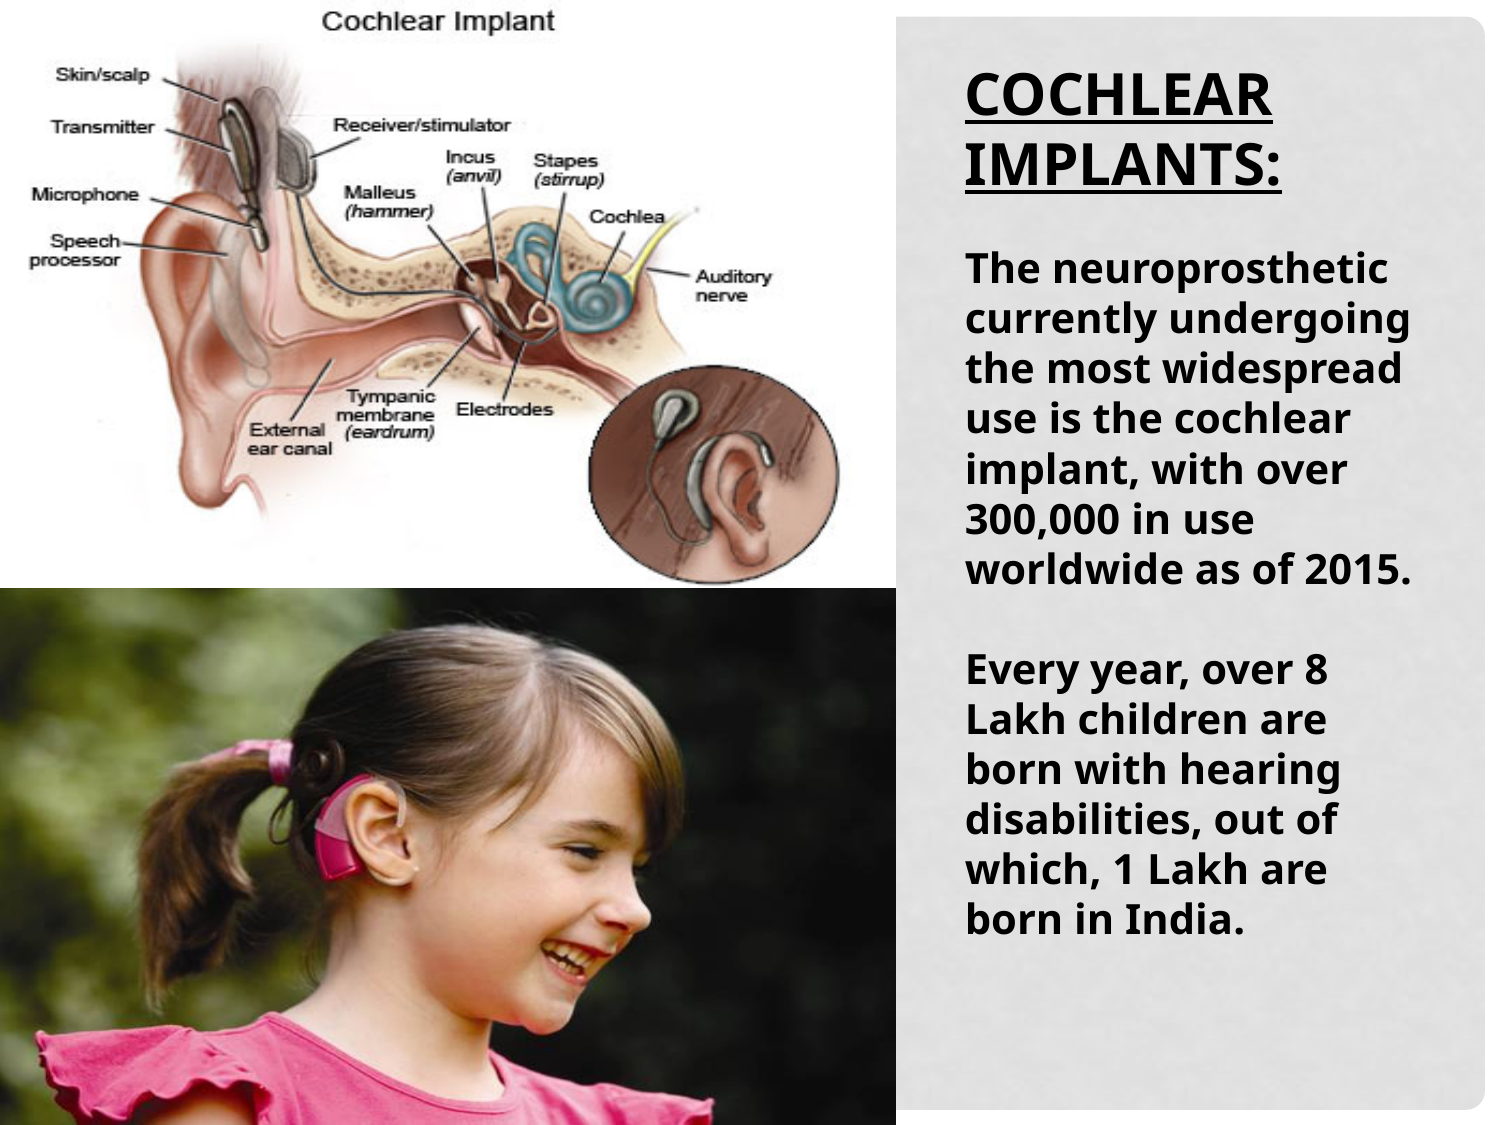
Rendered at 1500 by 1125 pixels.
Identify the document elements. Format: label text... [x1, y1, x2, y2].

text_box COCHLEAR IMPLANTS: The neuroprosthetic currently undergoing the most widespread use is the cochlear implant, with over 300,000 in use worldwide as of 2015. Every year, over 8 Lakh children are born with hearing disabilities, out of which, 1 Lakh are born in India. [950, 49, 1450, 950]
picture [0, 0, 896, 1125]
